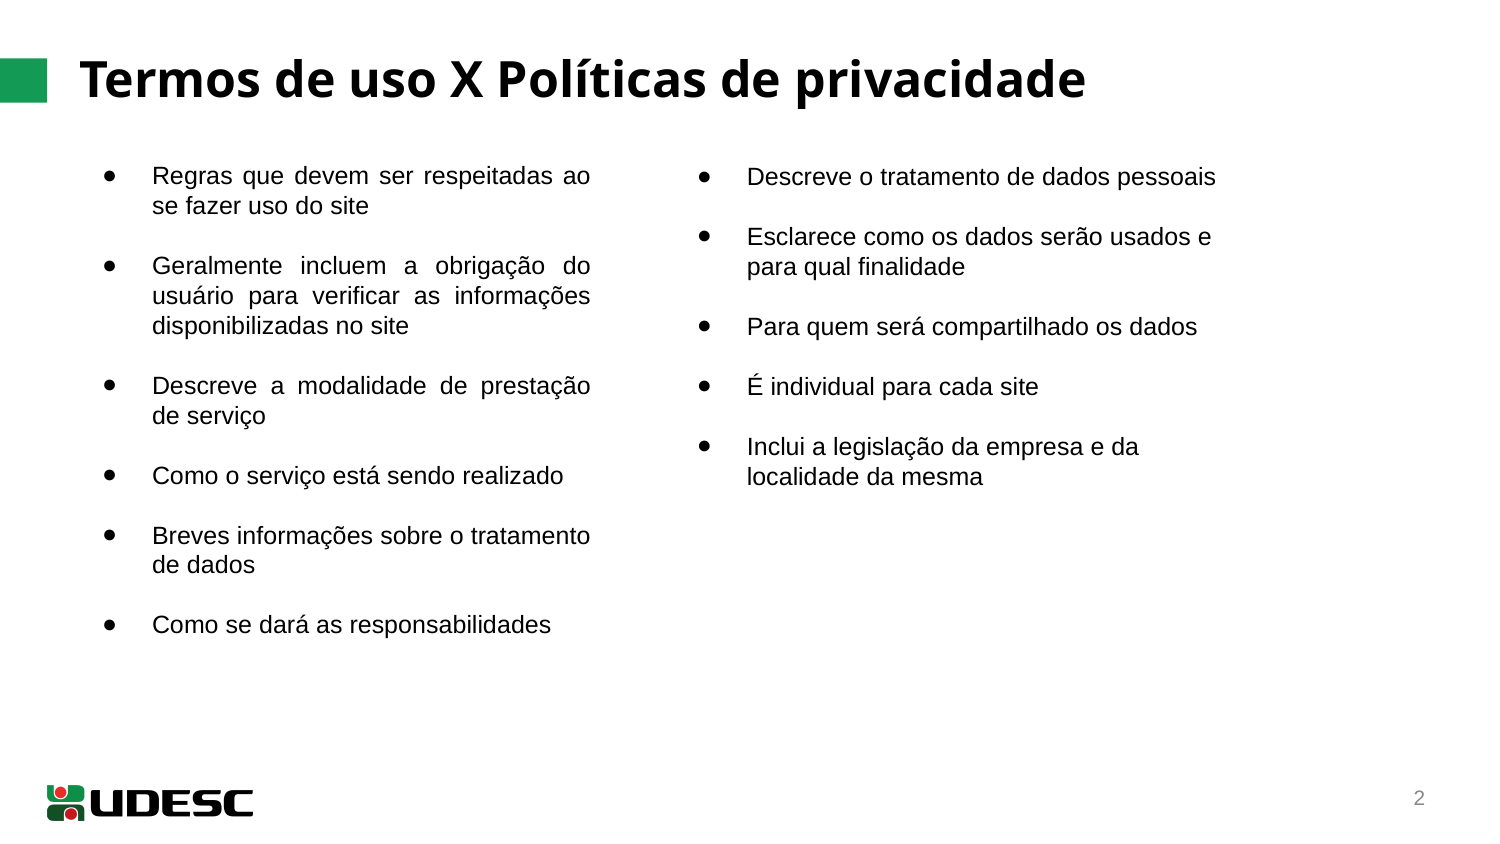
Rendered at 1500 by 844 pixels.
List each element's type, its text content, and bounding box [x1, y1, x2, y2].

slide_number ‹#› [1080, 784, 1425, 844]
text_box Descreve o tratamento de dados pessoais Esclarece como os dados serão usados e para qual finalidade Para quem será compartilhado os dados É individual para cada site Inclui a legislação da empresa e da localidade da mesma [656, 145, 1265, 505]
text_box [0, 58, 48, 103]
title Termos de uso X Políticas de privacidade [77, 45, 1190, 188]
text_box Regras que devem ser respeitadas ao se fazer uso do site Geralmente incluem a obrigação do usuário para verificar as informações disponibilizadas no site Descreve a modalidade de prestação de serviço Como o serviço está sendo realizado Breves informações sobre o tratamento de dados Como se dará as responsabilidades [77, 157, 593, 639]
picture [46, 784, 253, 822]
